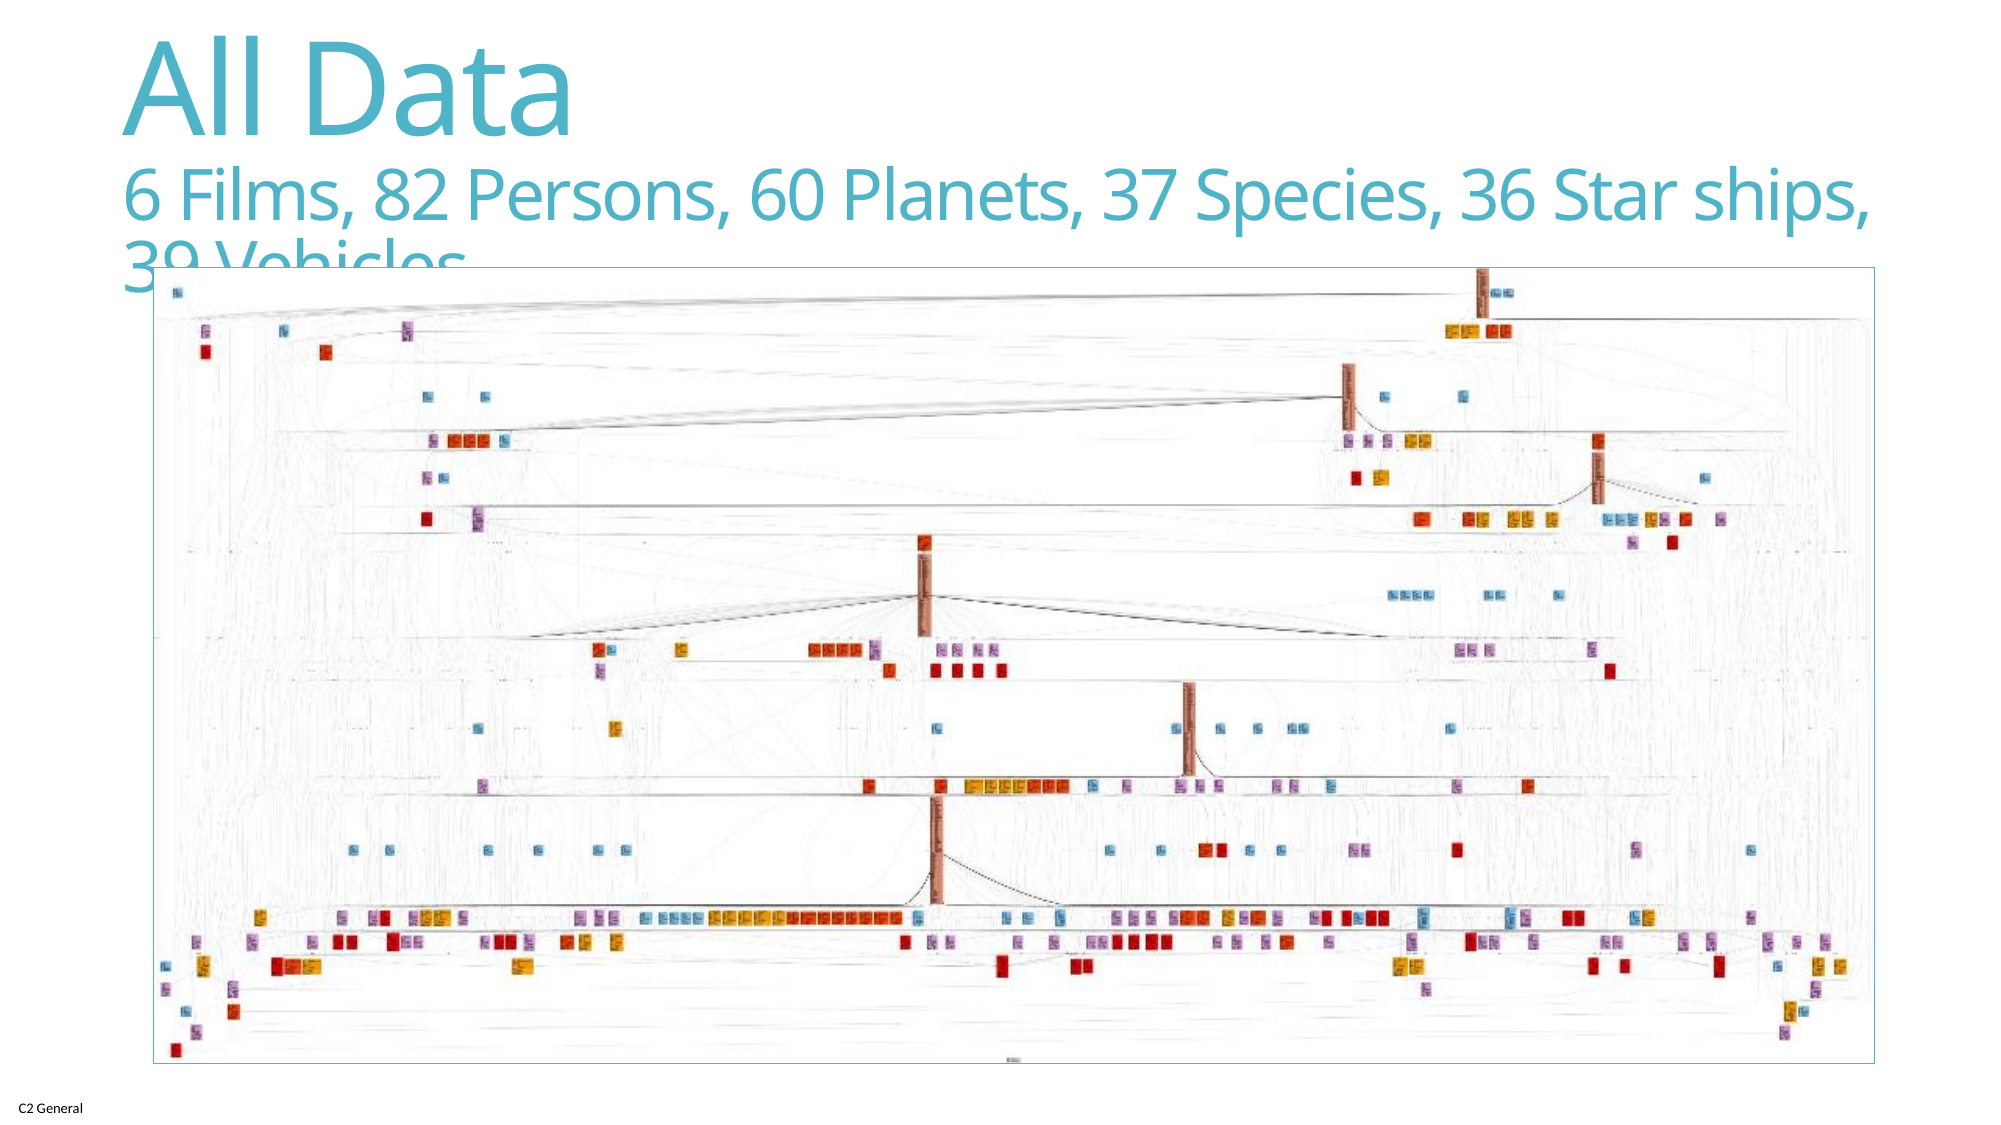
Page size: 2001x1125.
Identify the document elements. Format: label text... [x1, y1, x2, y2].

picture [153, 267, 1876, 1064]
title All Data 6 Films, 82 Persons, 60 Planets, 37 Species, 36 Star ships, 39 Vehicles [107, 20, 1968, 317]
